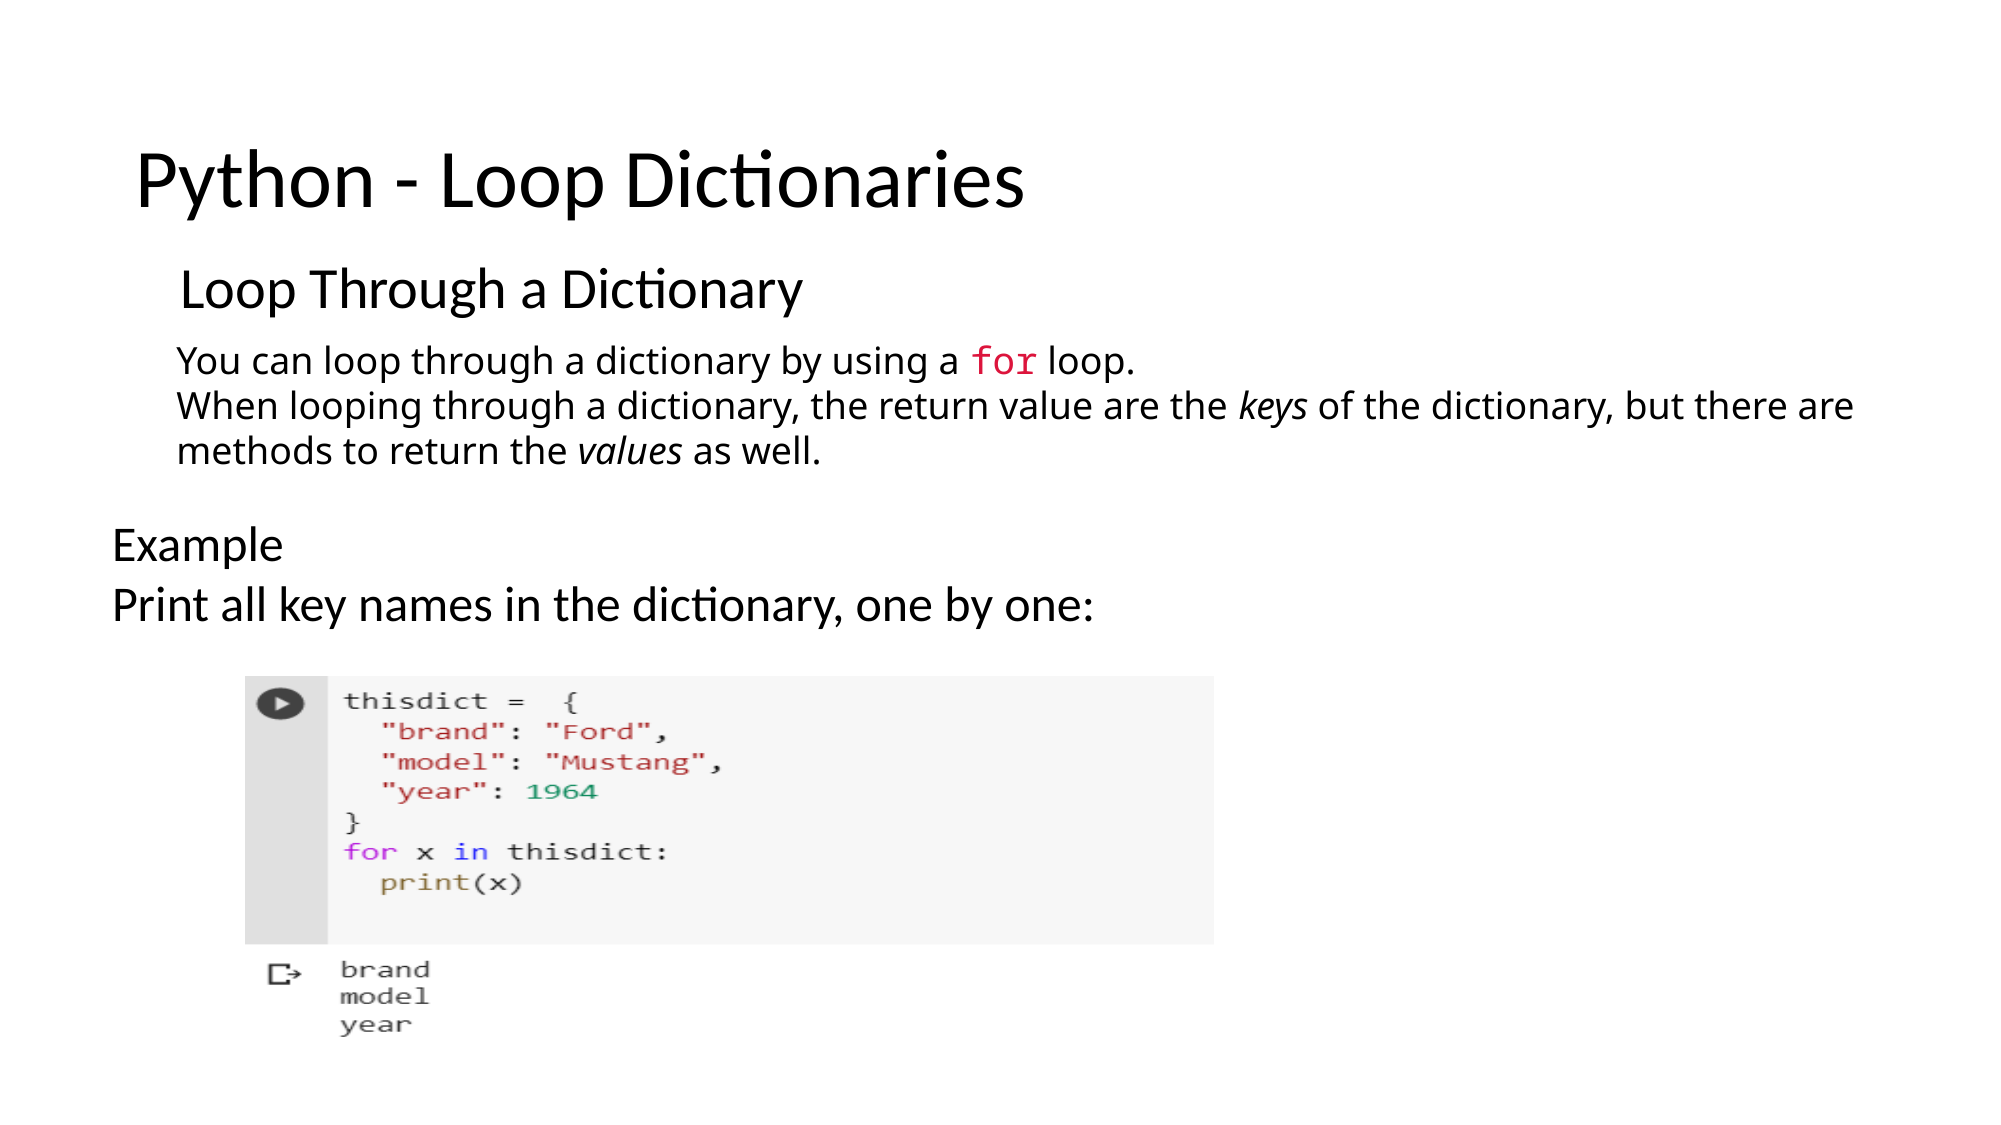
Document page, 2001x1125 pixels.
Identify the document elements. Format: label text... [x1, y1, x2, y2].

text_box You can loop through a dictionary by using a for loop. When looping through a dictionary, the return value are the keys of the dictionary, but there are methods to return the values as well. [161, 329, 1983, 480]
text_box Example Print all key names in the dictionary, one by one: [97, 504, 1523, 640]
text_box Python - Loop Dictionaries [120, 116, 1121, 231]
text_box Loop Through a Dictionary [165, 242, 820, 328]
picture [245, 676, 1214, 1042]
